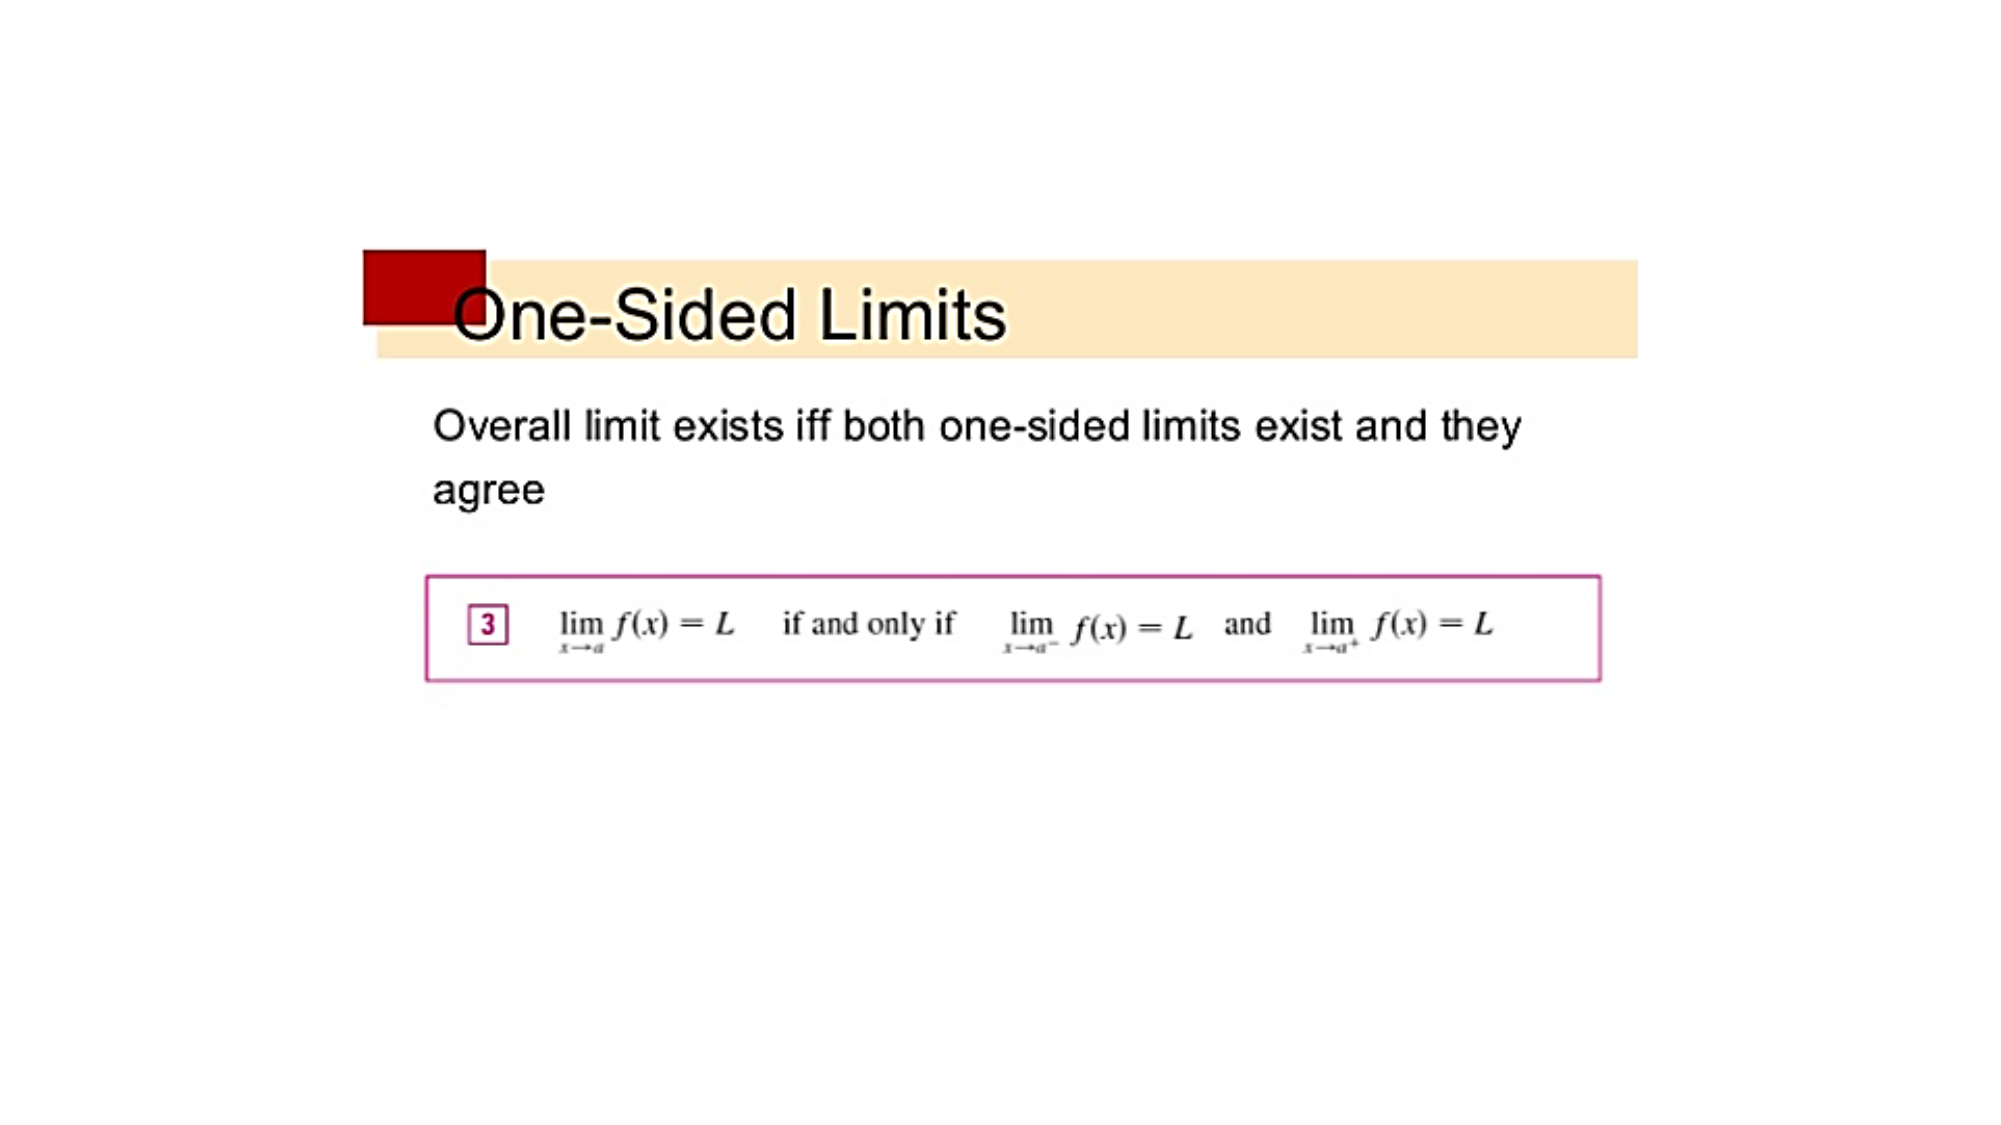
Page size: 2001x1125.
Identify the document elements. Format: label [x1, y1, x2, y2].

picture [362, 236, 1638, 889]
